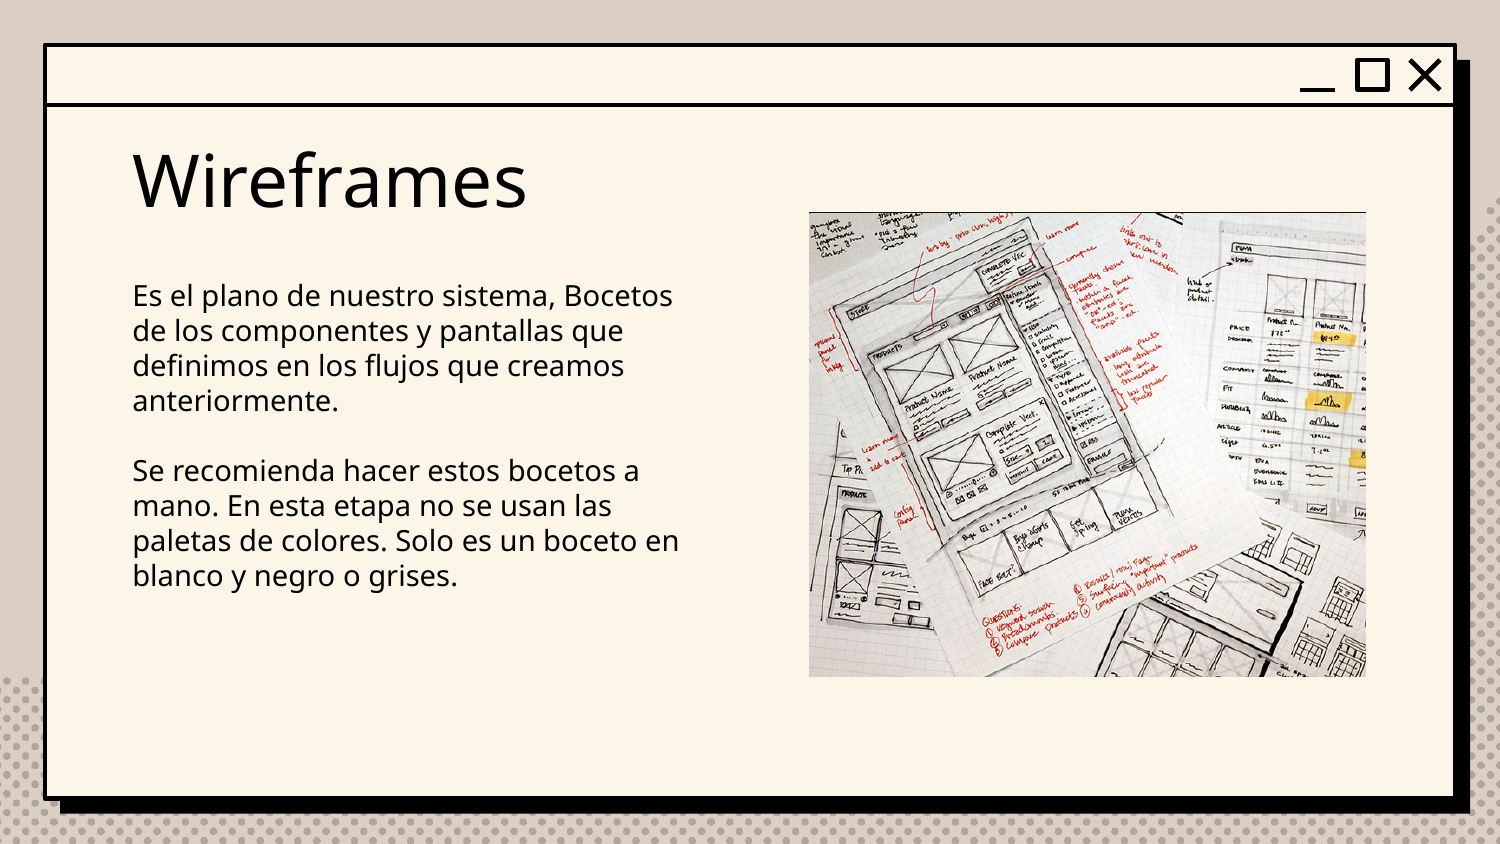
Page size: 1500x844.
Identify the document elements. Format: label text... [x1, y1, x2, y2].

picture [808, 212, 1366, 677]
title Wireframes [117, 120, 1383, 233]
text_box Es el plano de nuestro sistema, Bocetos de los componentes y pantallas que definimos en los flujos que creamos anteriormente. Se recomienda hacer estos bocetos a mano. En esta etapa no se usan las paletas de colores. Solo es un boceto en blanco y negro o grises. [117, 262, 720, 726]
